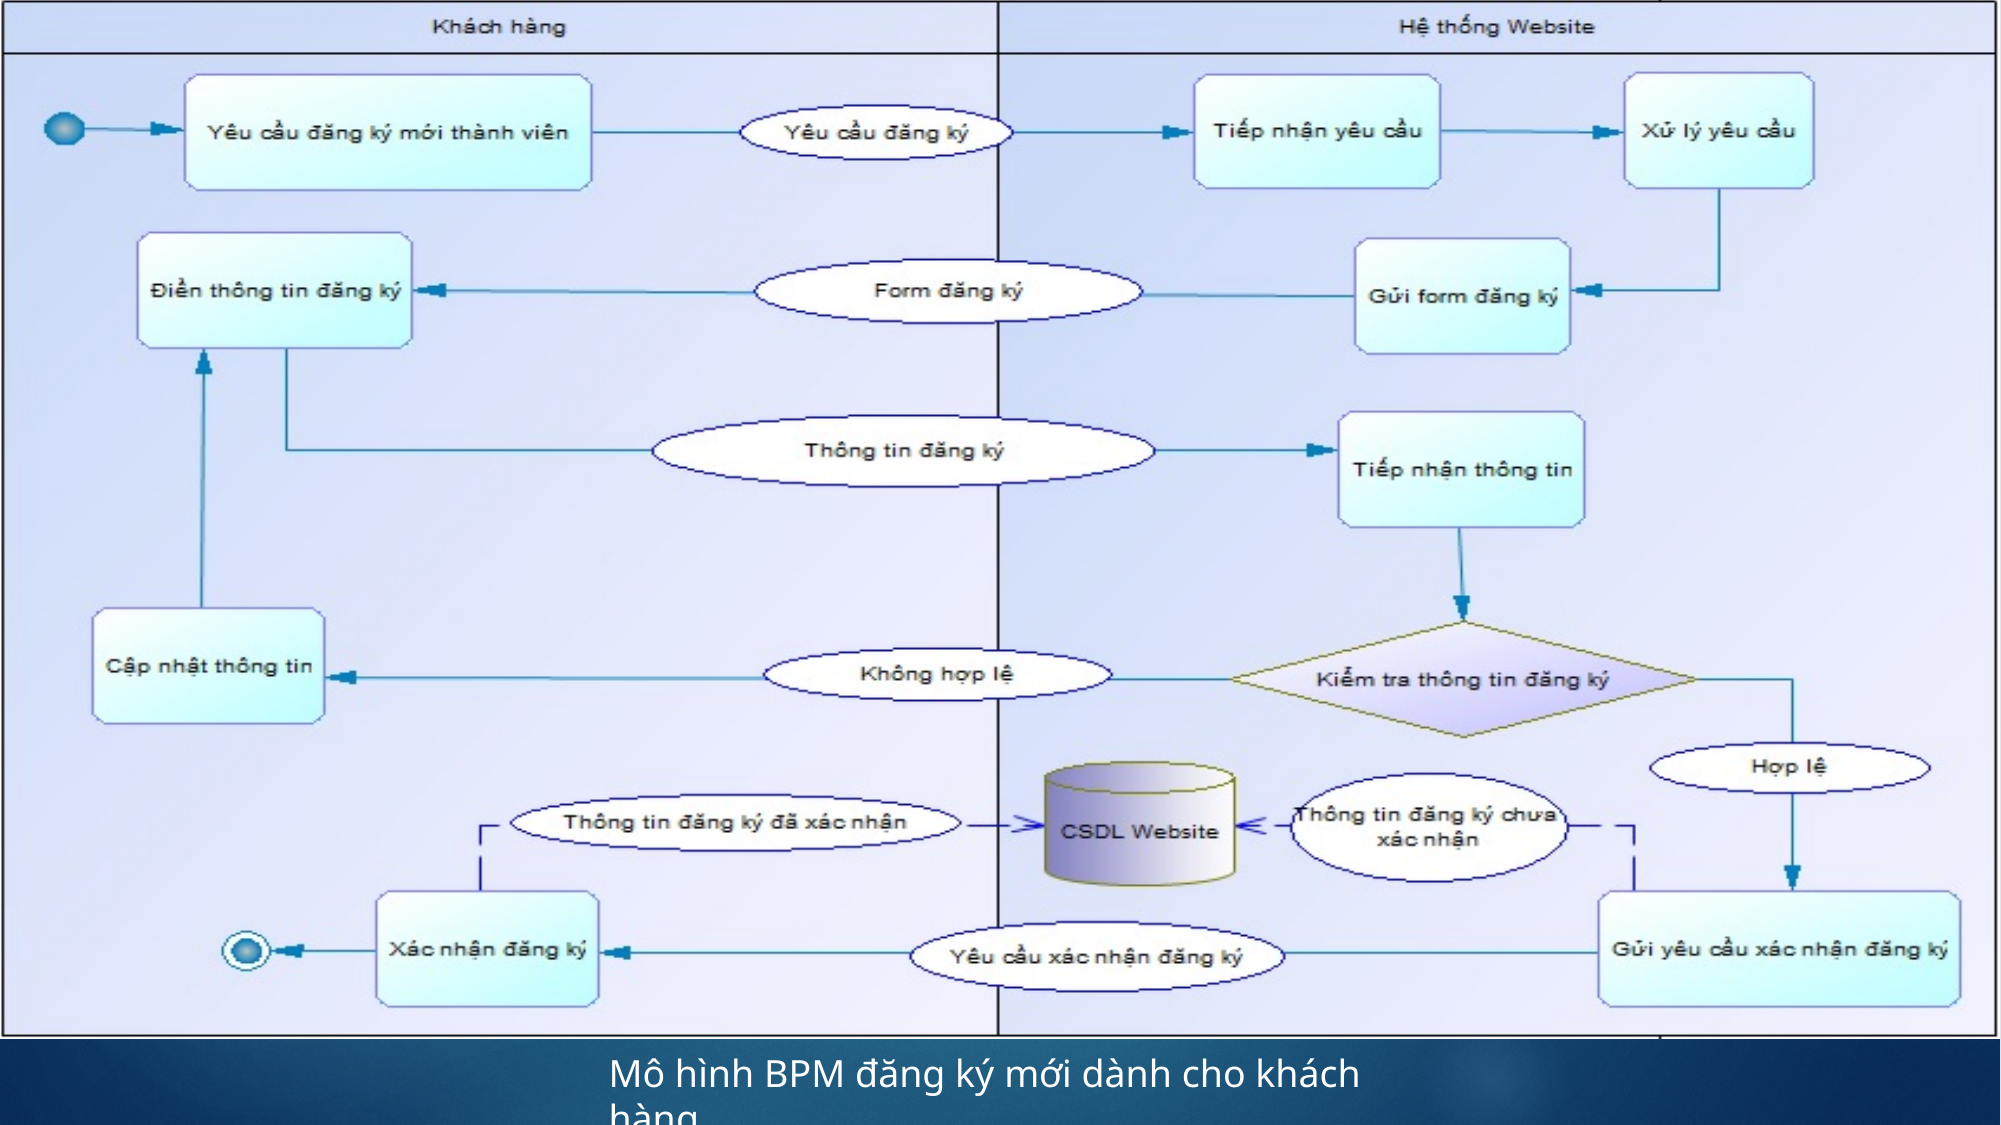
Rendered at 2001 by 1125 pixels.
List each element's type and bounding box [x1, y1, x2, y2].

text_box [0, 0, 2000, 1125]
